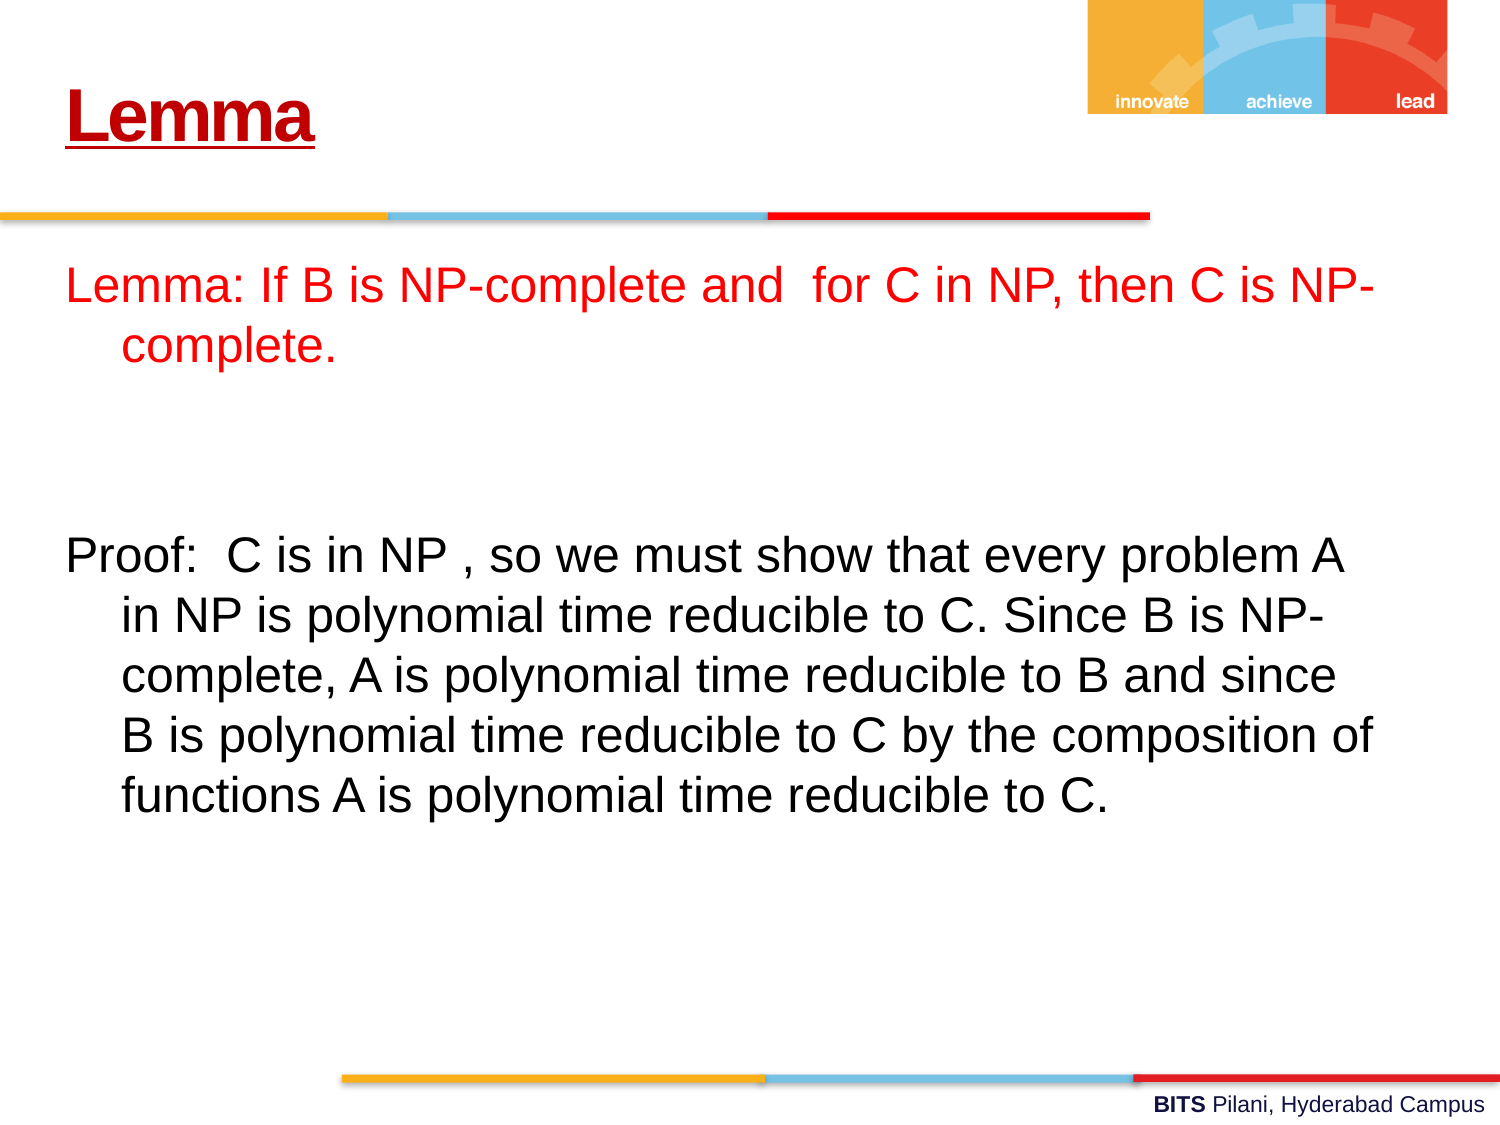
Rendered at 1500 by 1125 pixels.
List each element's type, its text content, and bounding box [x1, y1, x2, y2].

list Lemma [50, 24, 1088, 213]
picture [1087, 0, 1448, 114]
